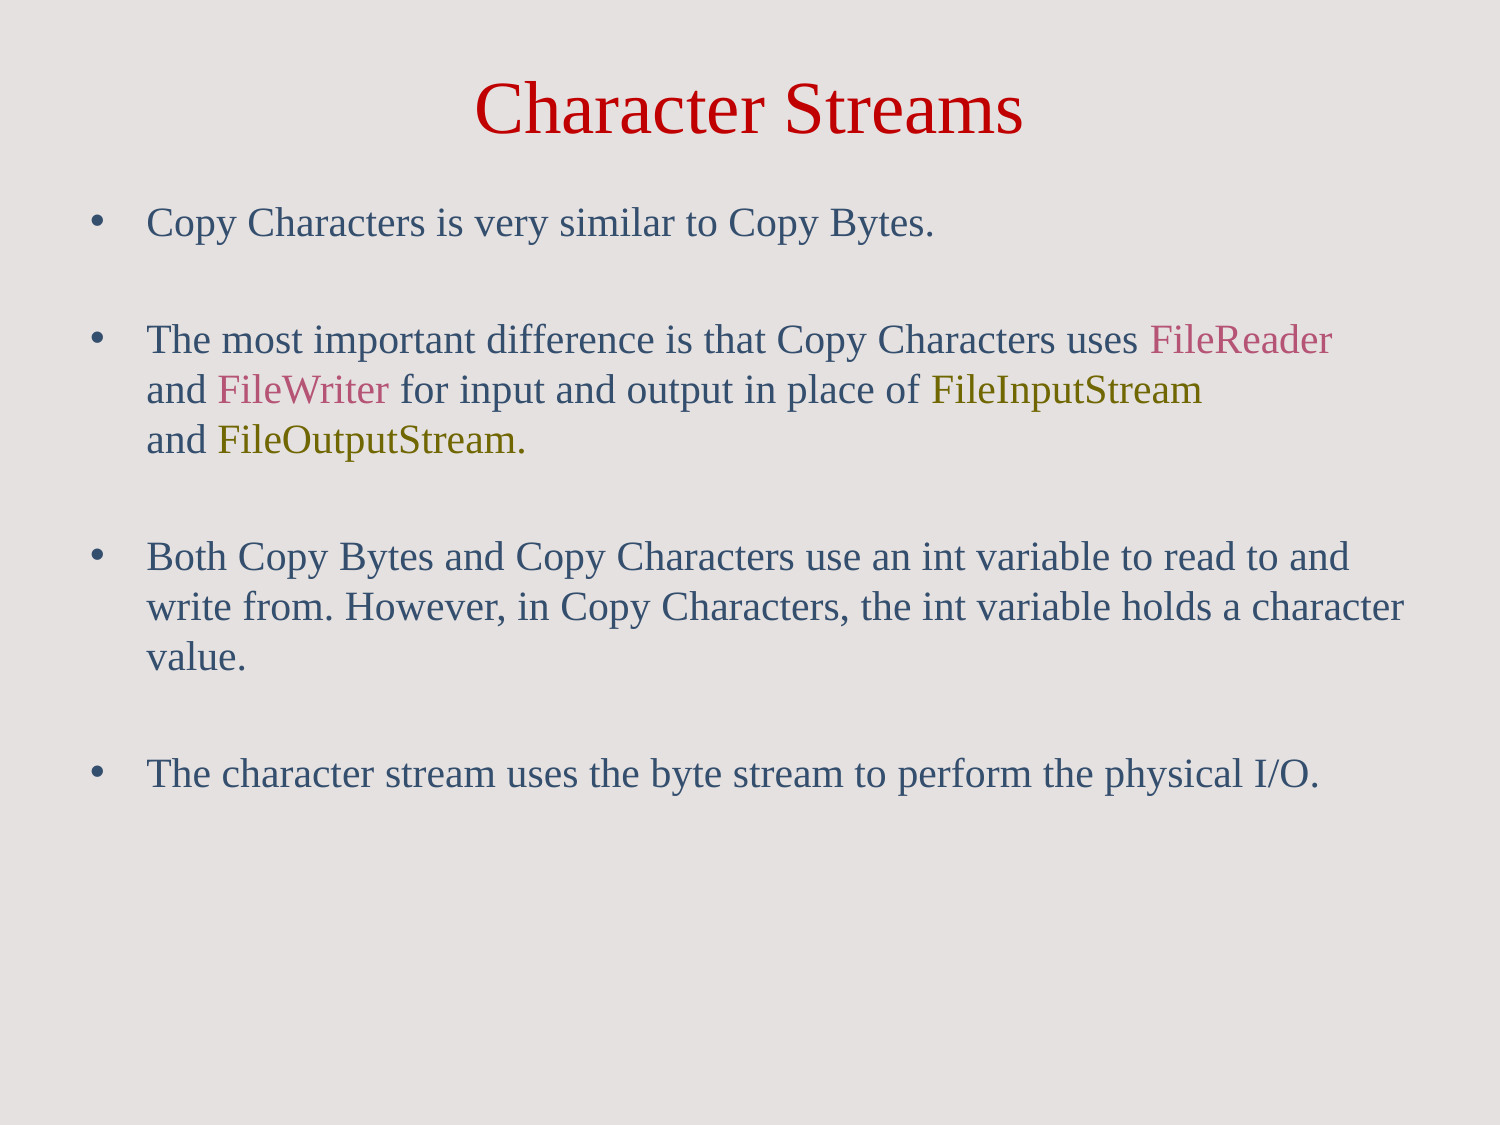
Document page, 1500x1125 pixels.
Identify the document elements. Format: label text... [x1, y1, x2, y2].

title Character Streams [75, 45, 1425, 163]
list Copy Characters is very similar to Copy Bytes. The most important difference is that Copy Characters uses FileReader and FileWriter for input and output in place of FileInputStream and FileOutputStream. Both Copy Bytes and Copy Characters use an int variable to read to and write from. However, in Copy Characters, the int variable holds a character value. The character stream uses the byte stream to perform the physical I/O. [75, 187, 1425, 1005]
